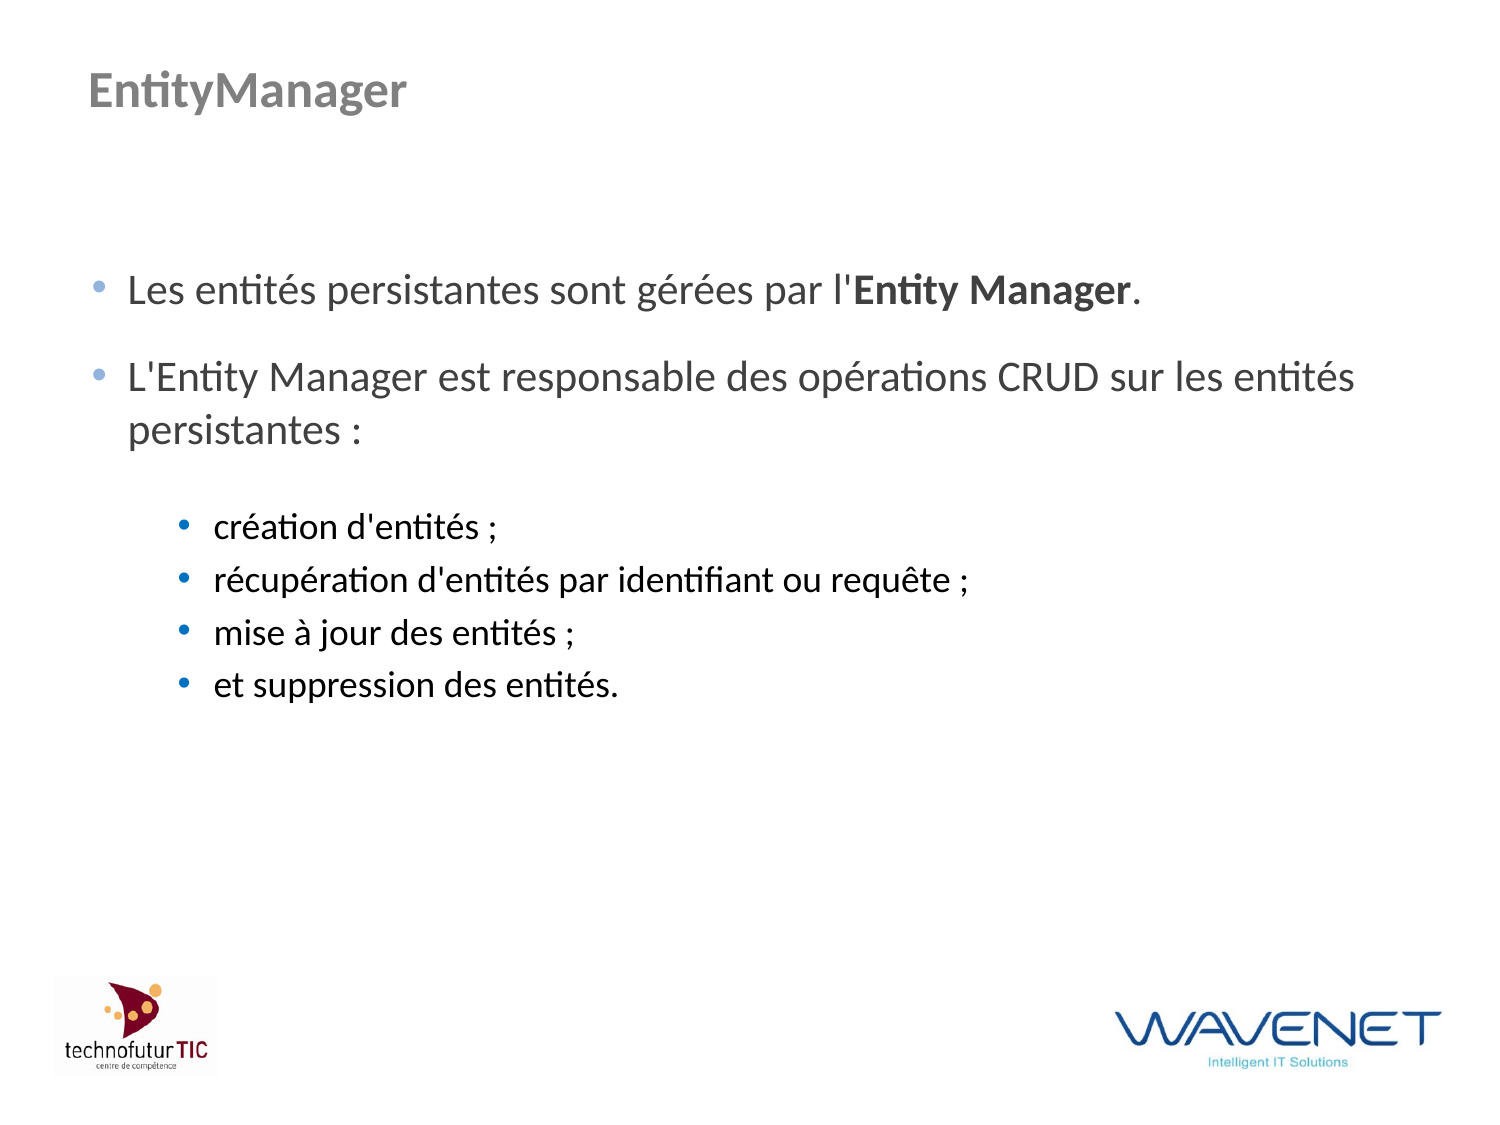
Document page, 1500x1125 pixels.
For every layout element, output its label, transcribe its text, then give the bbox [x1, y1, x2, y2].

picture [53, 975, 218, 1077]
picture [1113, 1009, 1443, 1071]
list Les entités persistantes sont gérées par l'Entity Manager. L'Entity Manager est responsable des opérations CRUD sur les entités persistantes : création d'entités ; récupération d'entités par identifiant ou requête ; mise à jour des entités ; et suppression des entités. [76, 243, 1427, 941]
title EntityManager [72, 47, 1426, 145]
